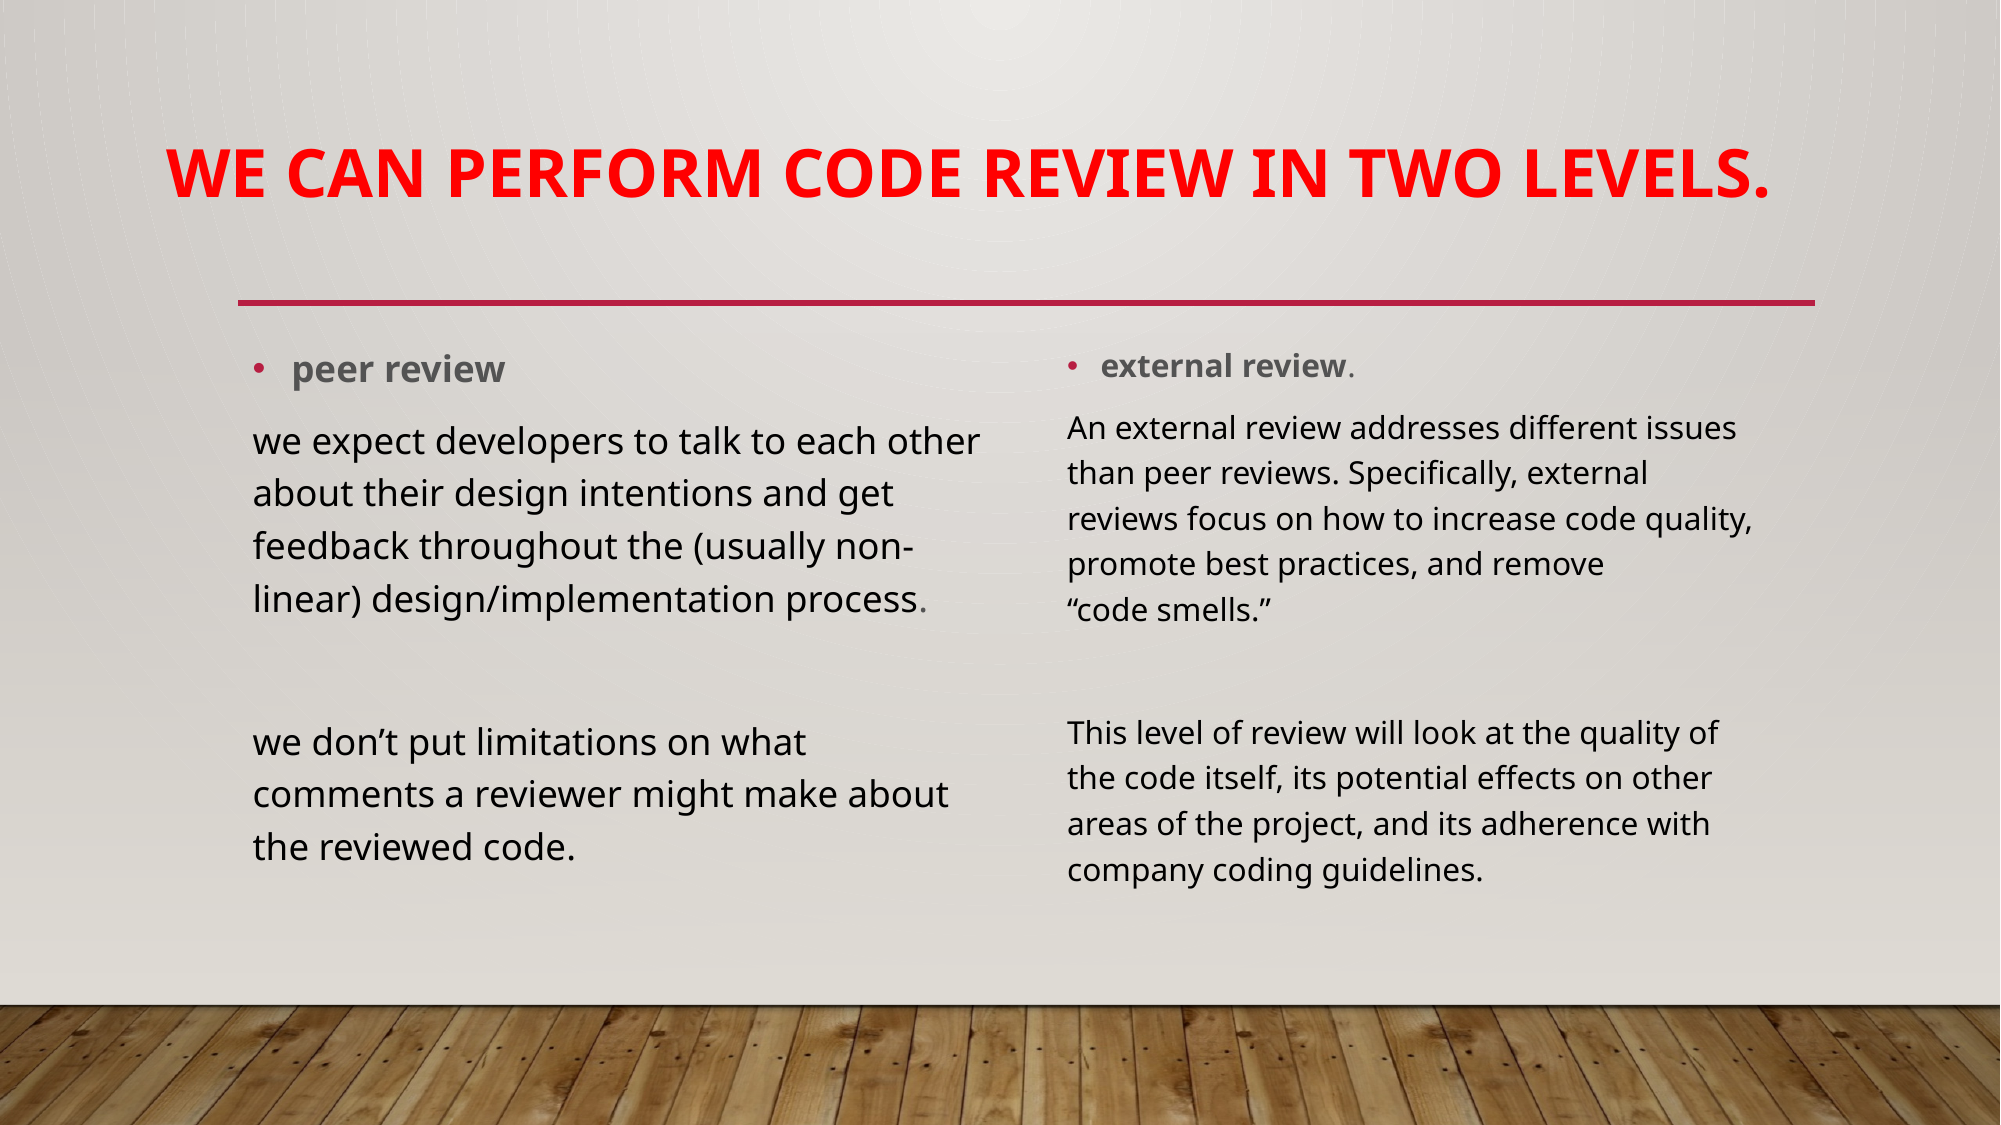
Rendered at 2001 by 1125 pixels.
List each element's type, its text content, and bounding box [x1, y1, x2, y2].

picture [0, 1005, 2000, 1125]
title We CAN perform code review in two levels. [125, 132, 1814, 315]
list peer review we expect developers to talk to each other about their design intentions and get feedback throughout the (usually non-linear) design/implementation process. we don’t put limitations on what comments a reviewer might make about the reviewed code. [237, 329, 1000, 896]
list external review. An external review addresses different issues than peer reviews. Specifically, external reviews focus on how to increase code quality, promote best practices, and remove “code smells.” This level of review will look at the quality of the code itself, its potential effects on other areas of the project, and its adherence with company coding guidelines. [1052, 330, 1815, 896]
